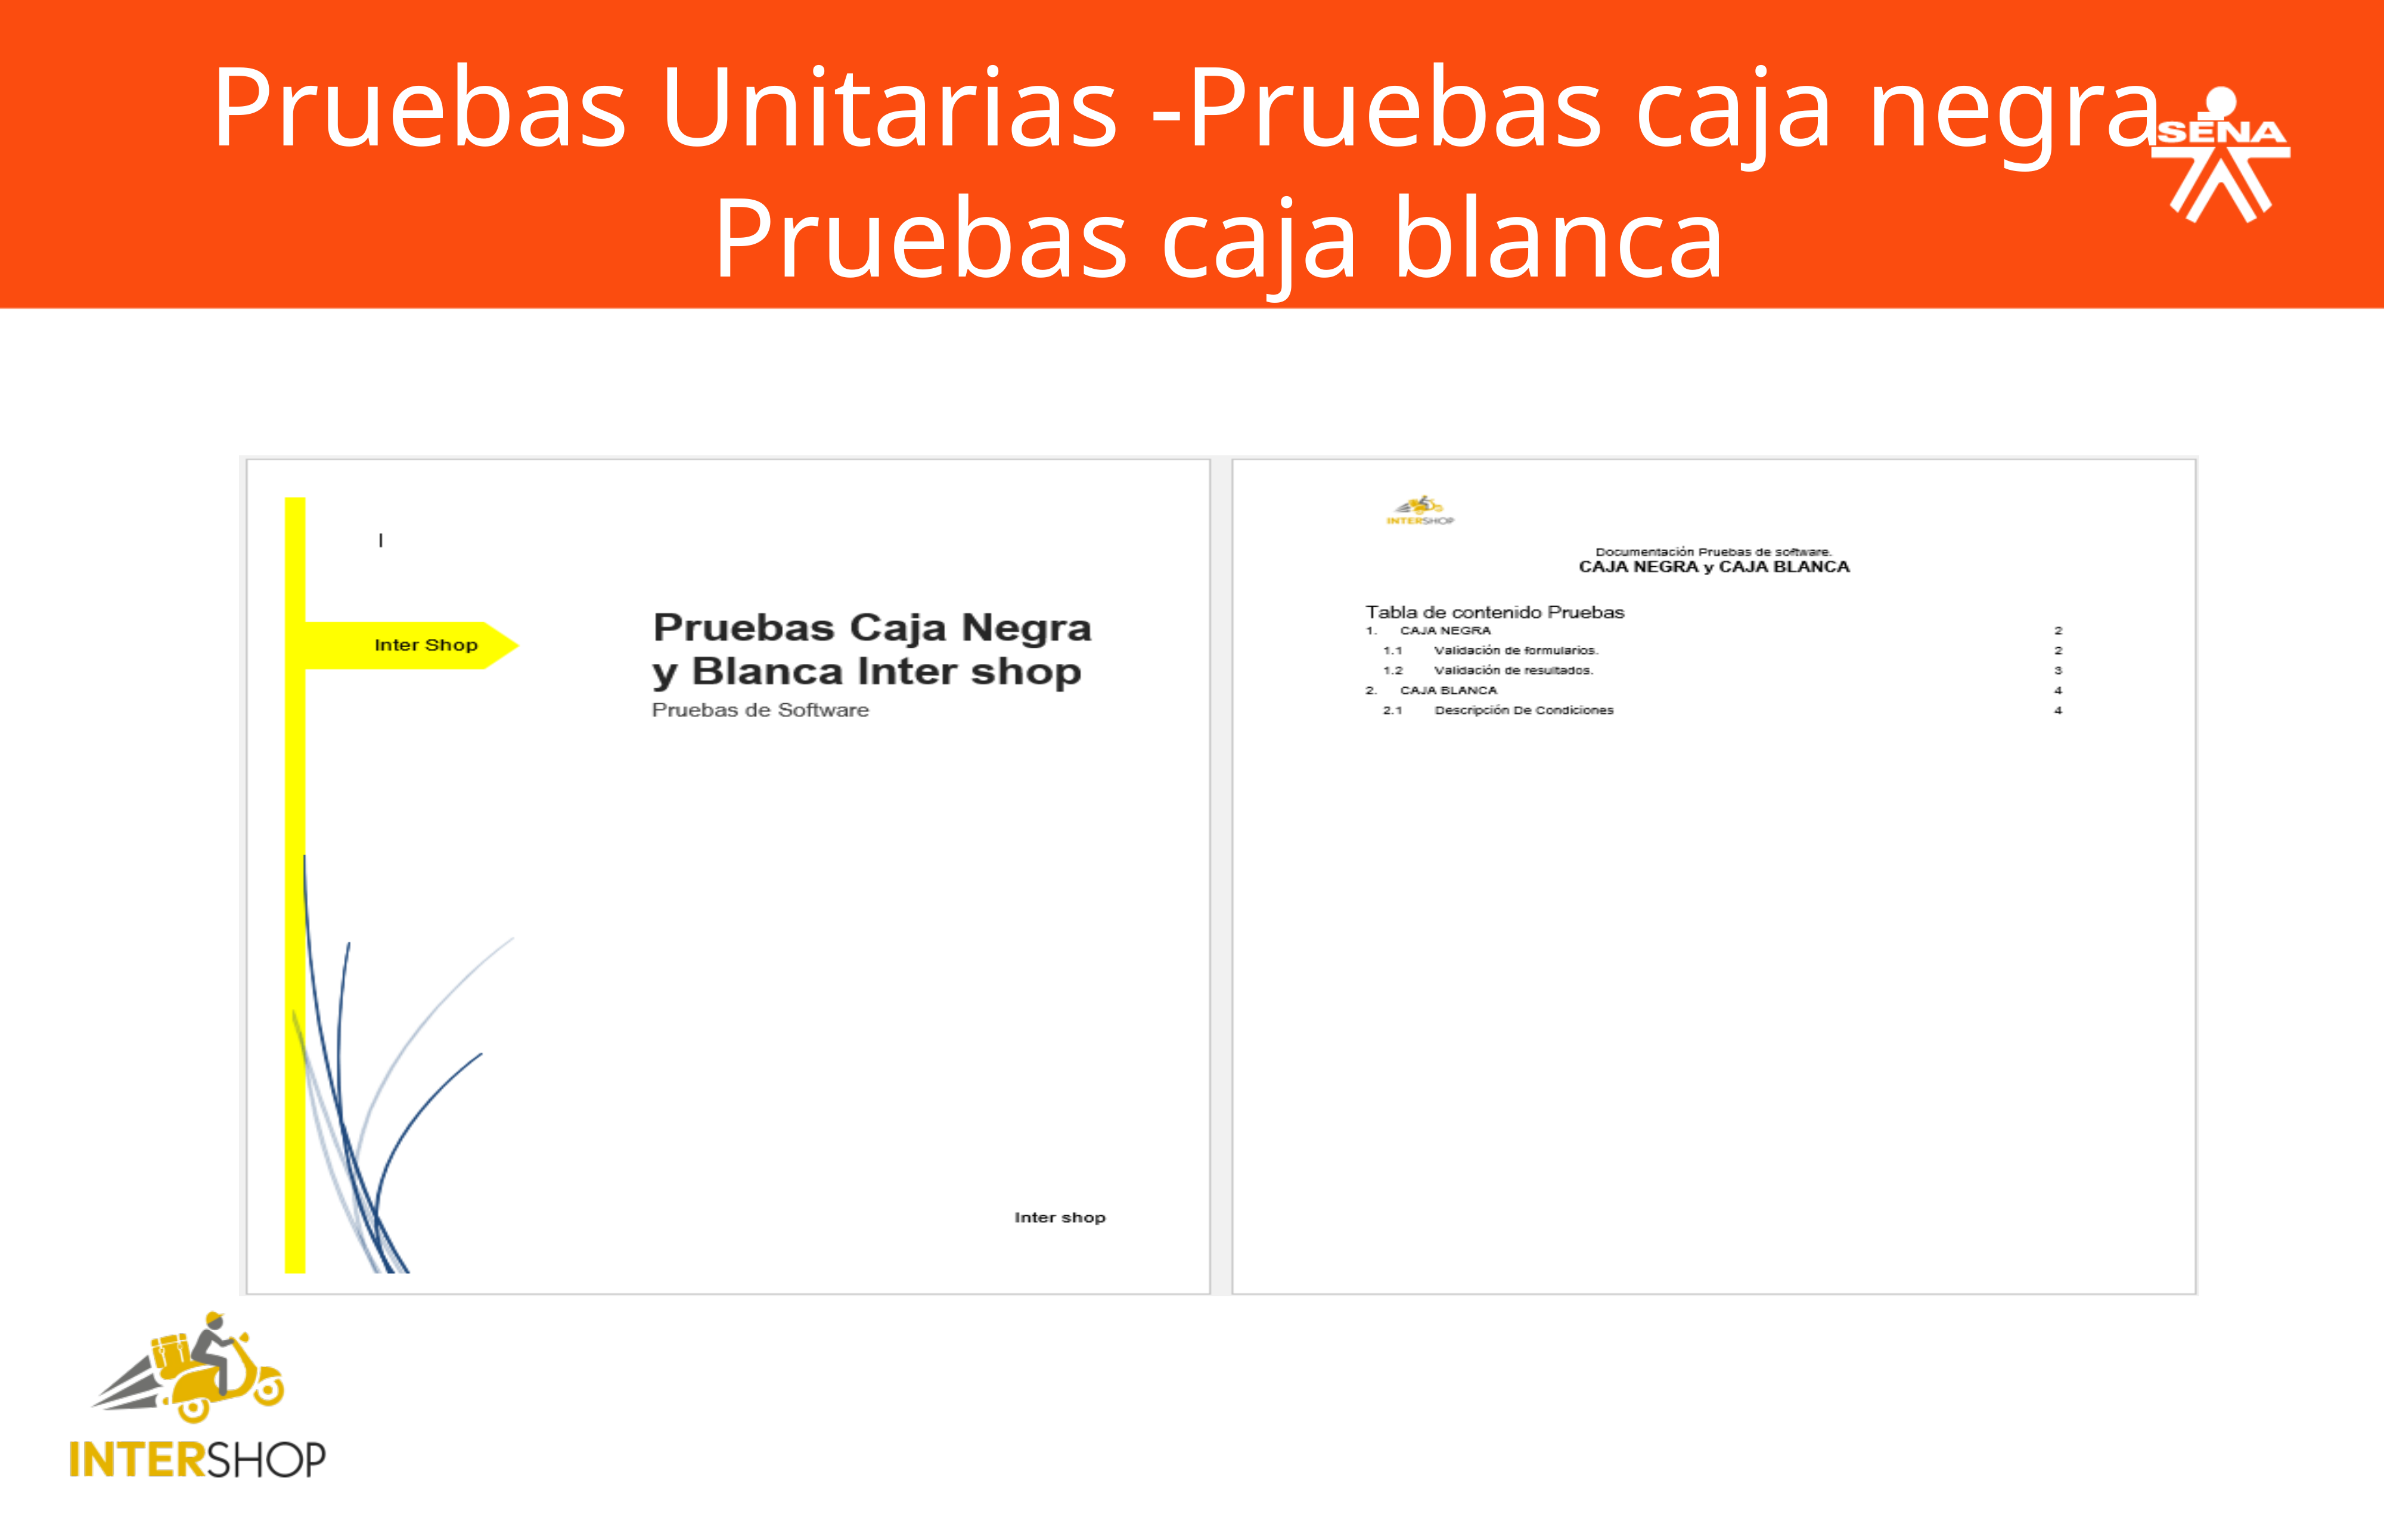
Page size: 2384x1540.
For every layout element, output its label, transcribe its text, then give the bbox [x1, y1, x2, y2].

picture [0, 0, 2384, 1540]
title Pruebas Unitarias -Pruebas caja negra -Pruebas caja blanca [198, 0, 2240, 306]
